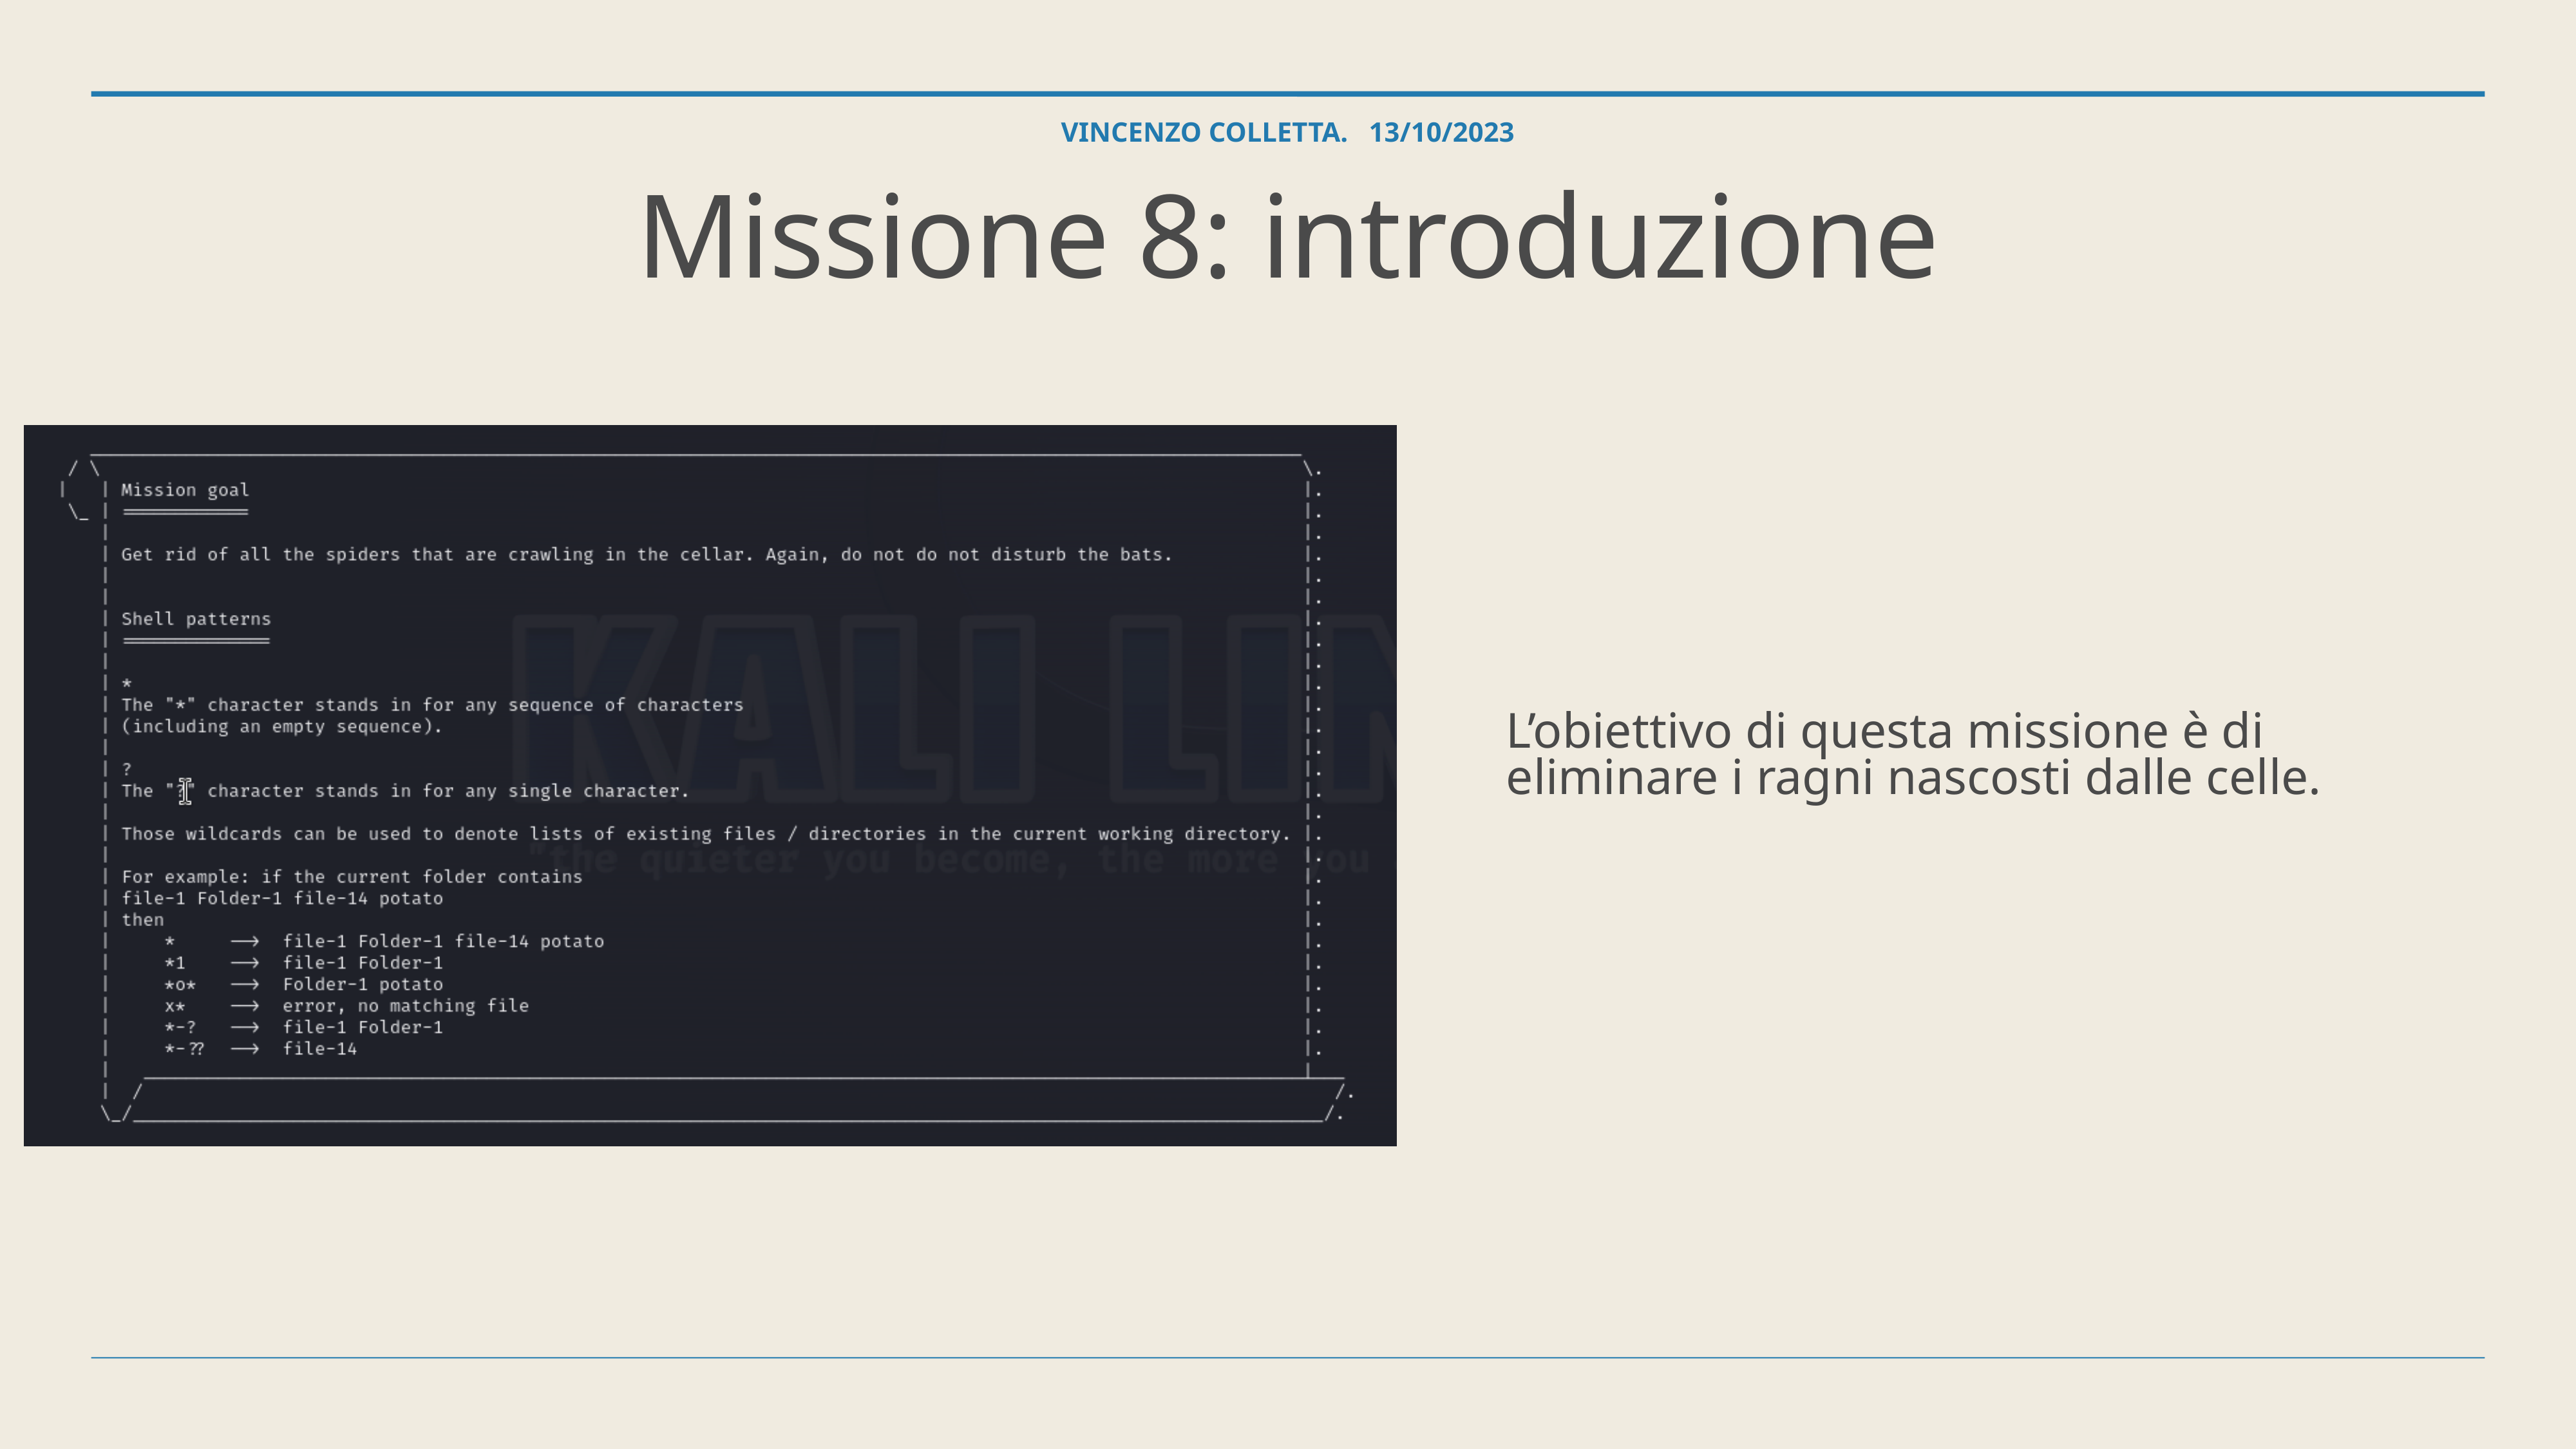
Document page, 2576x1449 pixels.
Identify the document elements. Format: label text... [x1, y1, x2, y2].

text_box L’obiettivo di questa missione è di eliminare i ragni nascosti dalle celle. [1501, 705, 2490, 809]
title Missione 8: introduzione [182, 183, 2394, 385]
list Vincenzo Colletta. 13/10/2023 [182, 106, 2394, 158]
picture [23, 425, 1397, 1146]
